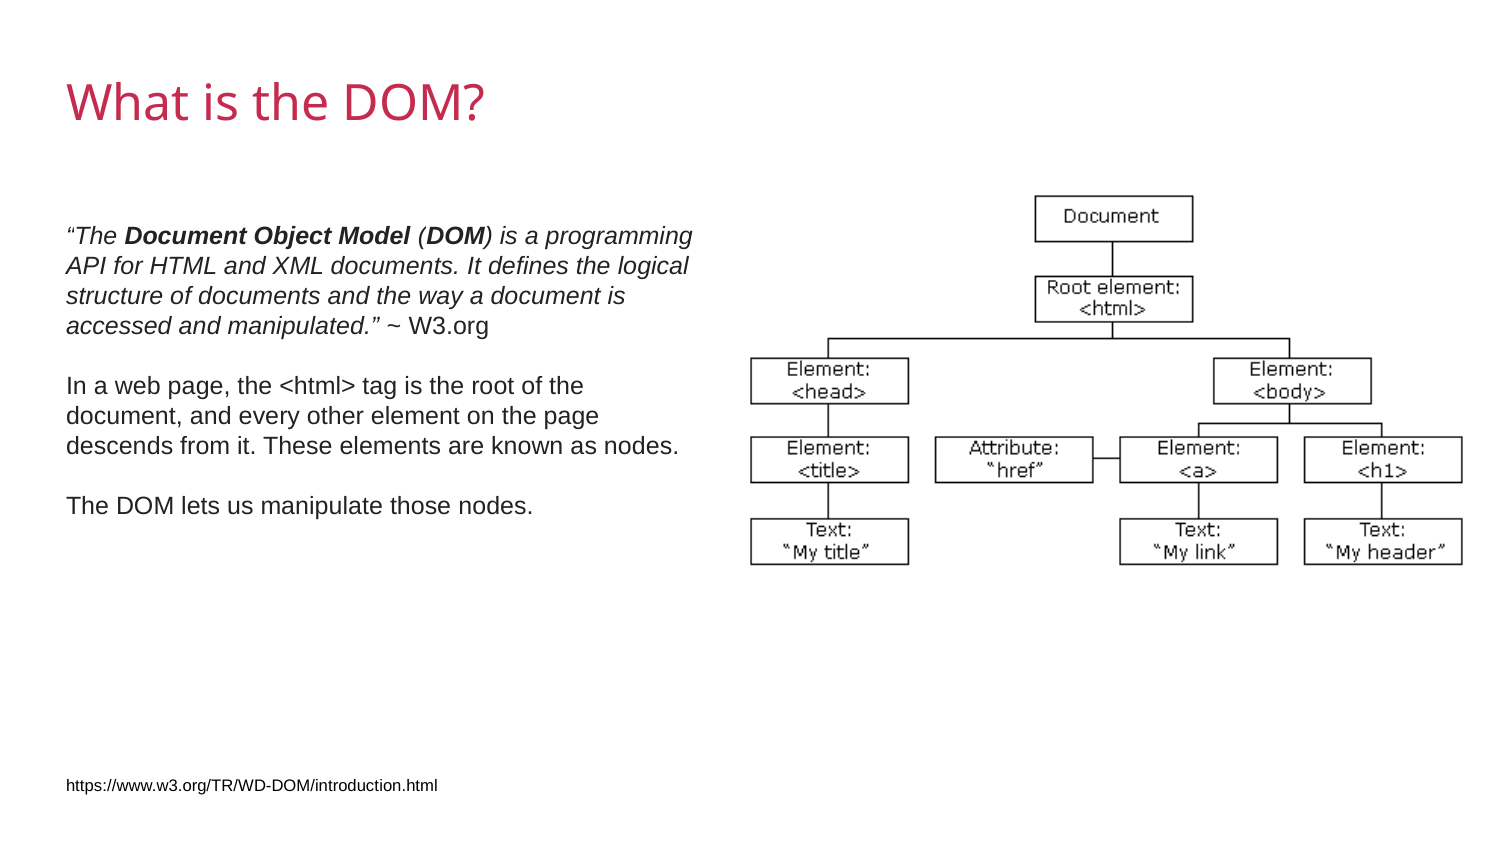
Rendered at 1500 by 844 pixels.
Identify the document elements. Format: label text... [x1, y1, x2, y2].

text_box https://www.w3.org/TR/WD-DOM/introduction.html [51, 761, 933, 808]
picture [739, 179, 1476, 582]
text_box What is the DOM? [51, 55, 1313, 155]
text_box “The Document Object Model (DOM) is a programming API for HTML and XML documents. It defines the logical structure of documents and the way a document is accessed and manipulated.” ~ W3.org In a web page, the <html> tag is the root of the document, and every other element on the page descends from it. These elements are known as nodes. The DOM lets us manipulate those nodes. [51, 204, 716, 761]
